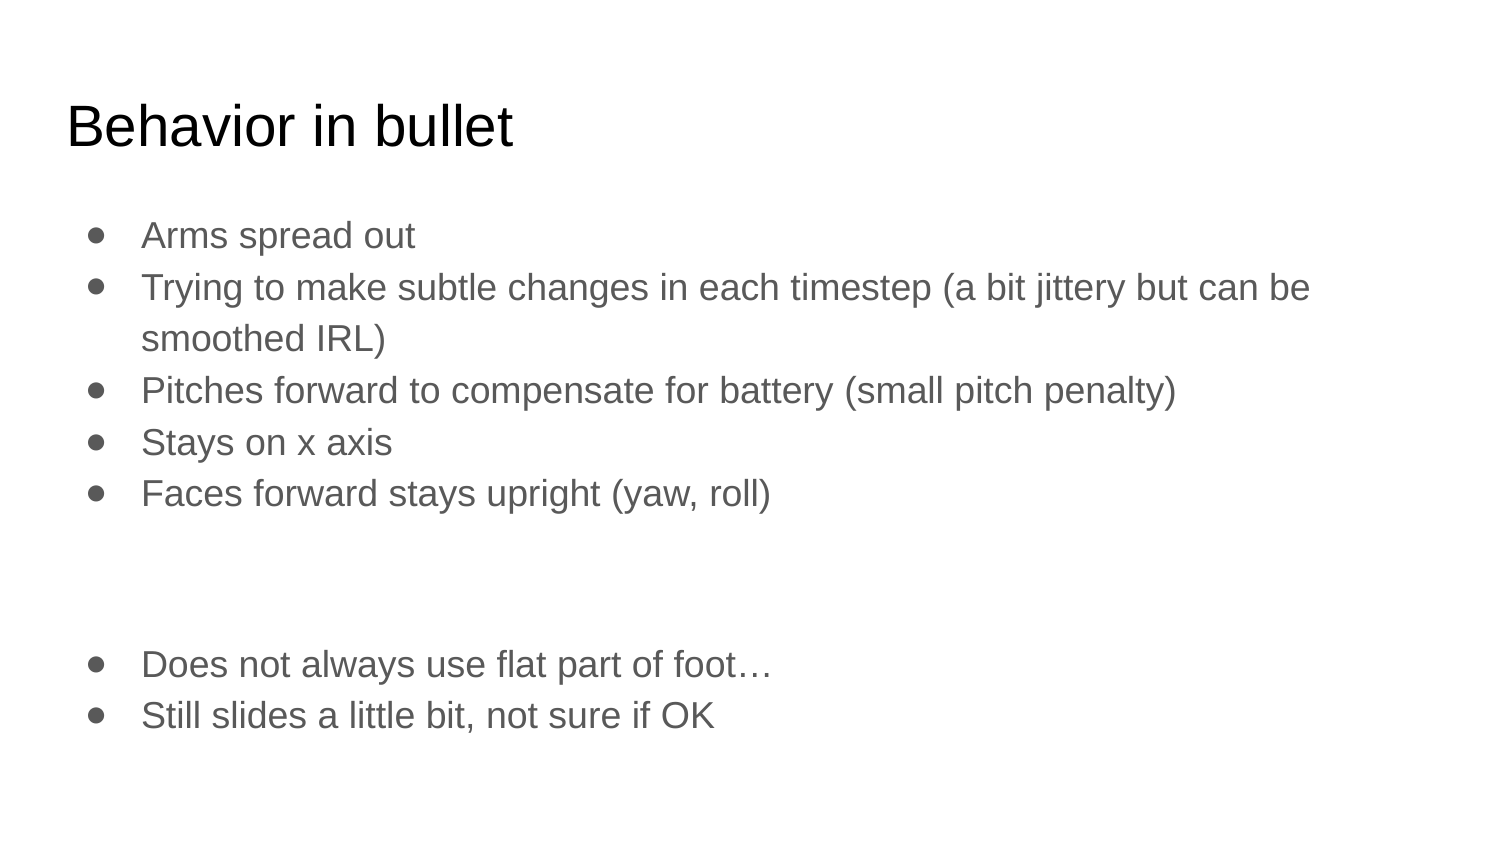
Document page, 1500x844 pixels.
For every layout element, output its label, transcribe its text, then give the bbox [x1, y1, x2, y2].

title Behavior in bullet [51, 72, 1449, 167]
list Arms spread out Trying to make subtle changes in each timestep (a bit jittery but can be smoothed IRL) Pitches forward to compensate for battery (small pitch penalty) Stays on x axis Faces forward stays upright (yaw, roll) Does not always use flat part of foot… Still slides a little bit, not sure if OK [51, 189, 1449, 750]
